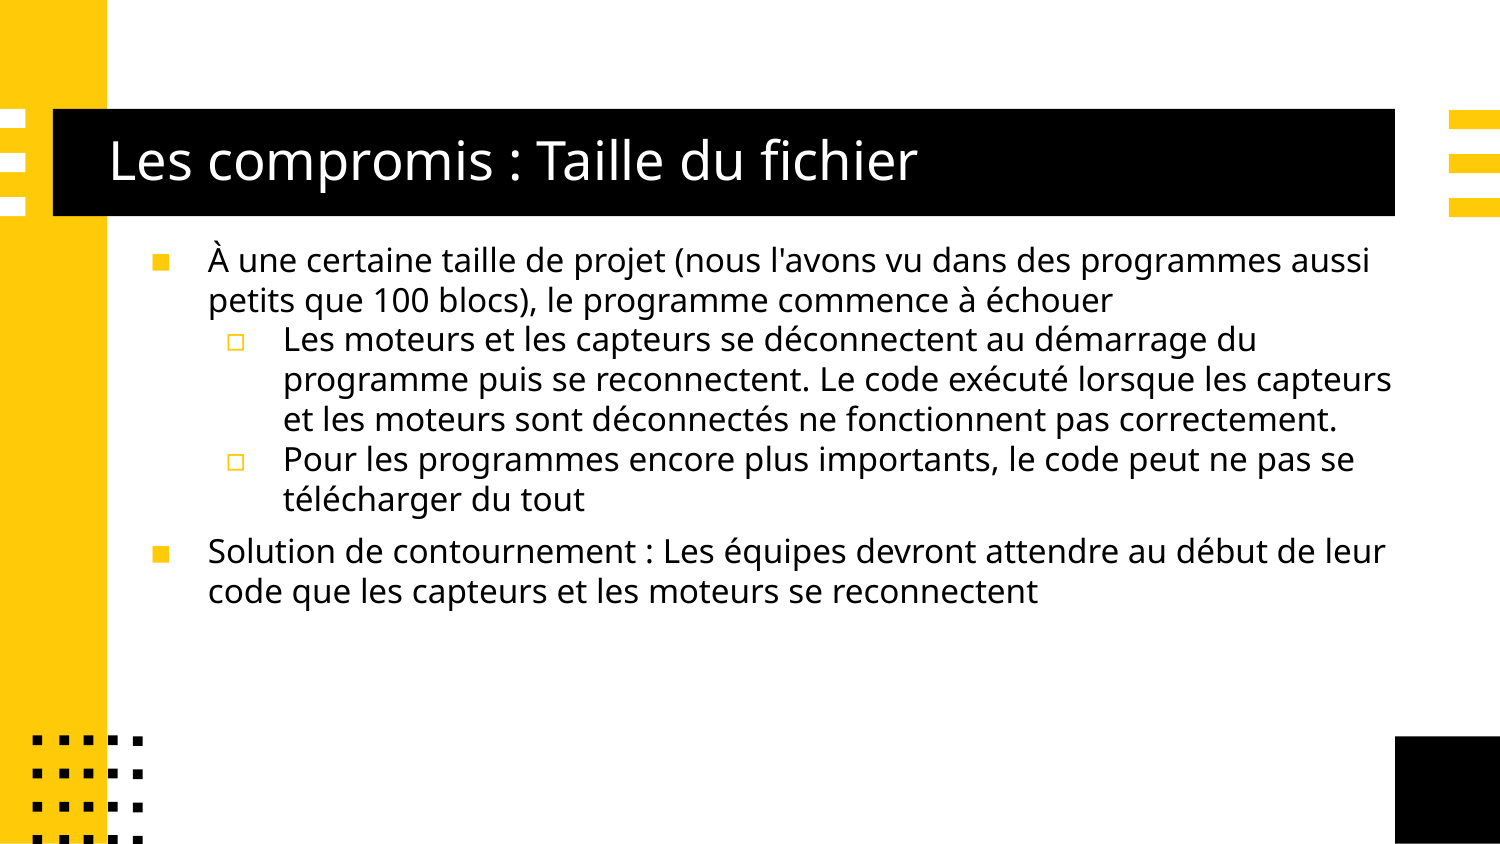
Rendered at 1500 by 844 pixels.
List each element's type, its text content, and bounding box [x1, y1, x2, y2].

list À une certaine taille de projet (nous l'avons vu dans des programmes aussi petits que 100 blocs), le programme commence à échouer Les moteurs et les capteurs se déconnectent au démarrage du programme puis se reconnectent. Le code exécuté lorsque les capteurs et les moteurs sont déconnectés ne fonctionnent pas correctement. Pour les programmes encore plus importants, le code peut ne pas se télécharger du tout Solution de contournement : Les équipes devront attendre au début de leur code que les capteurs et les moteurs se reconnectent [132, 238, 1396, 713]
title Les compromis : Taille du fichier [108, 108, 1396, 217]
